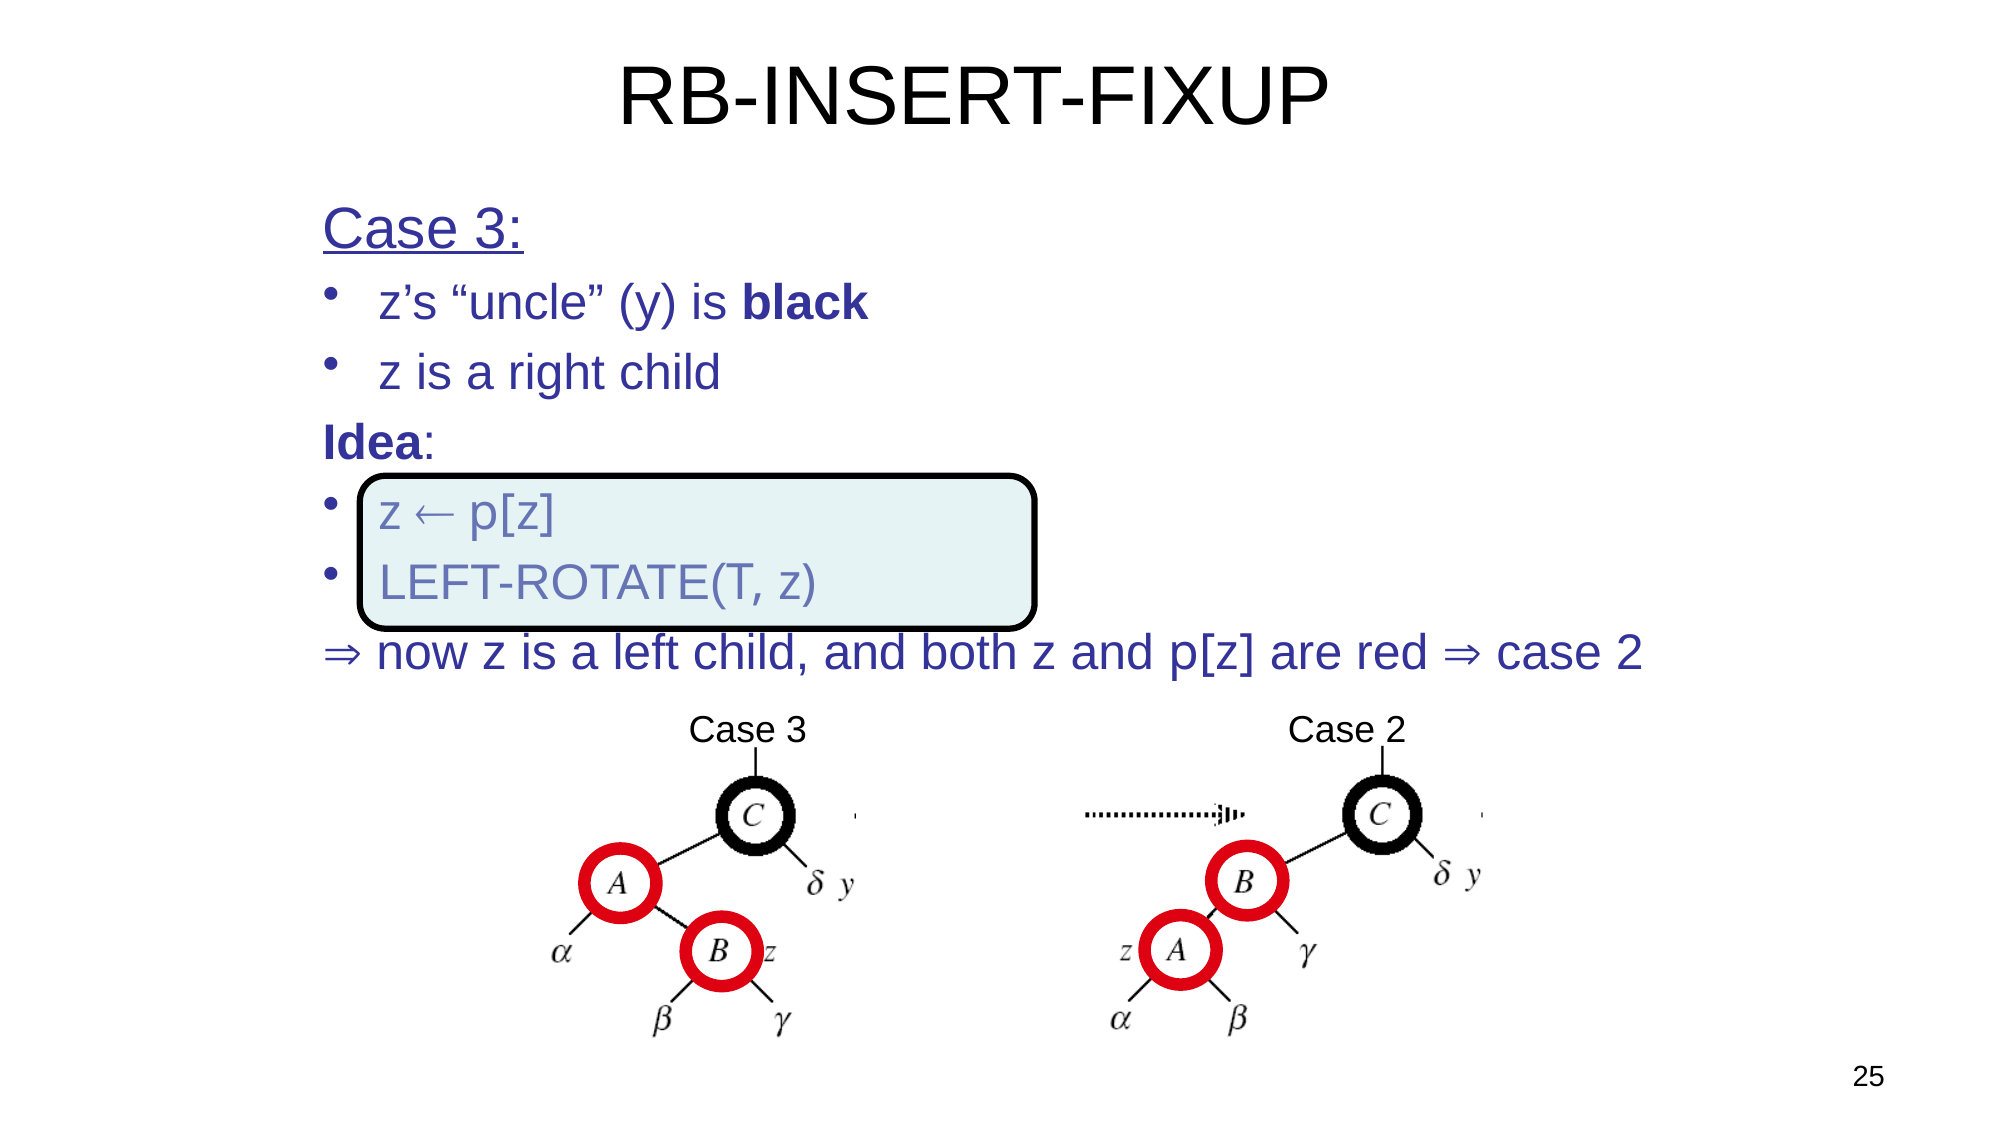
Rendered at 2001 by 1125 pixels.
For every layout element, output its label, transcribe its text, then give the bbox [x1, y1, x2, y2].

slide_number 25 [1433, 1049, 1901, 1103]
text_box [359, 475, 1035, 629]
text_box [534, 697, 857, 1045]
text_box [1083, 697, 1485, 1052]
title RB-INSERT-FIXUP [74, 16, 1875, 166]
list Case 3: z’s “uncle” (y) is black z is a right child Idea: z  p[z] LEFT-ROTATE(T, z)  now z is a left child, and both z and p[z] are red  case 2 [307, 182, 1708, 864]
